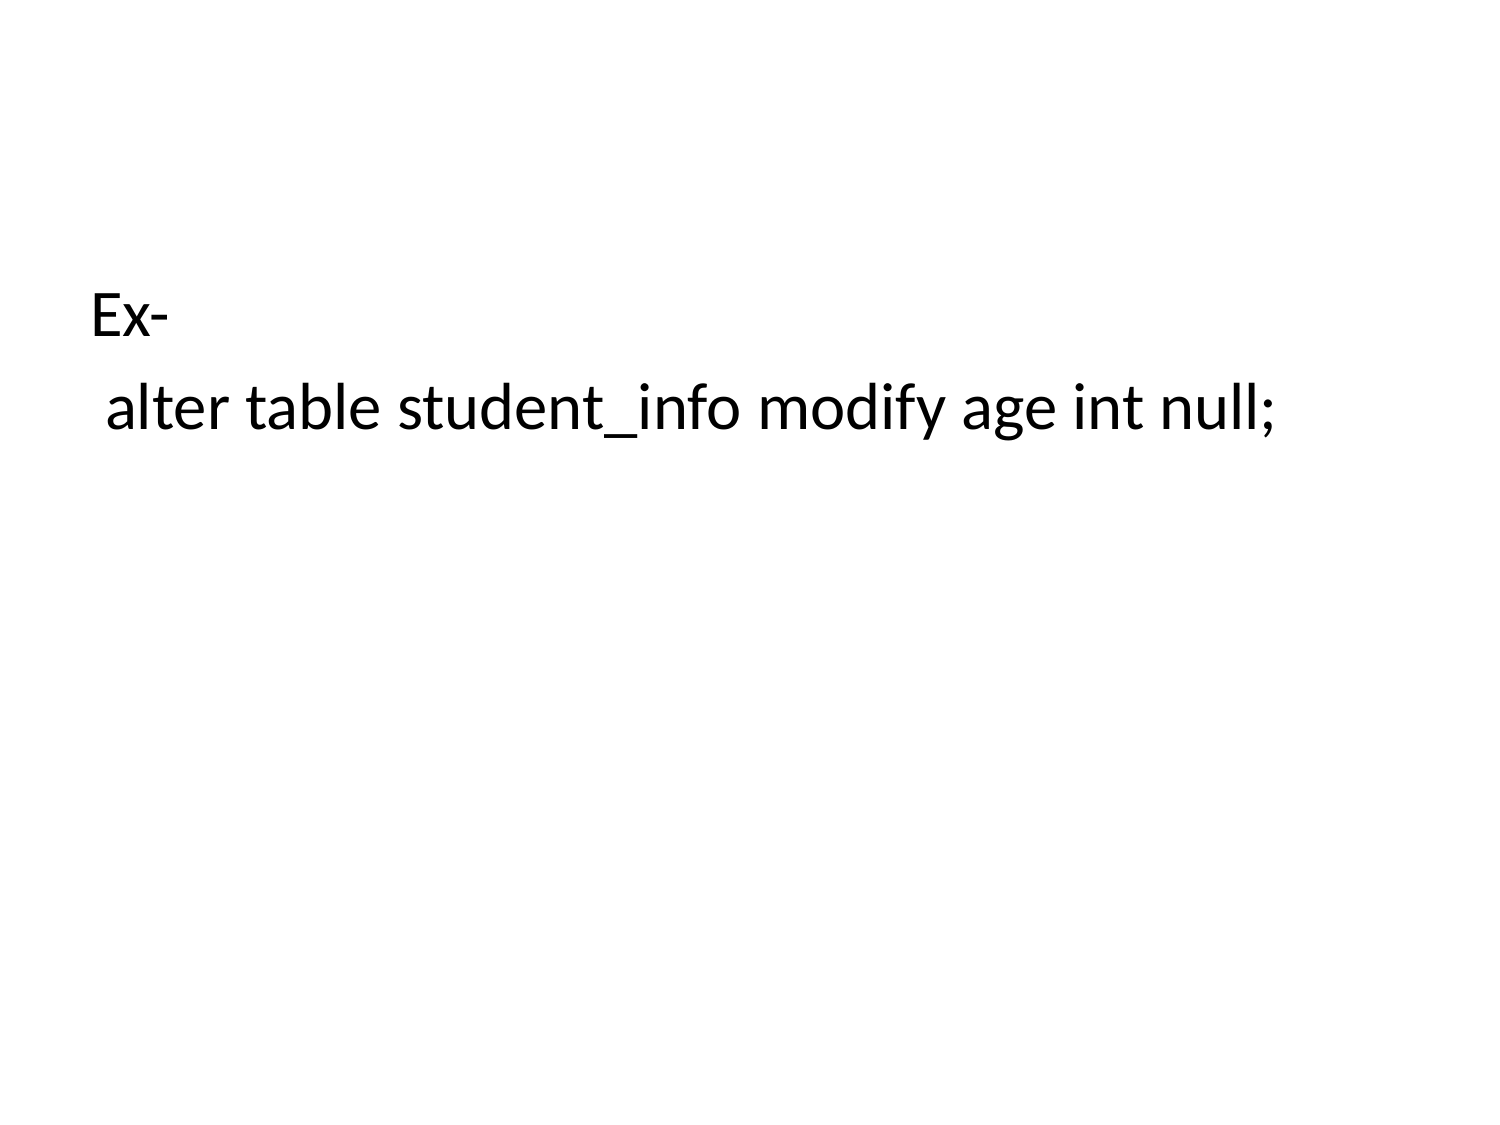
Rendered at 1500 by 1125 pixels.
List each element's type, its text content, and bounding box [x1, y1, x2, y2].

list Ex- alter table student_info modify age int null; [75, 262, 1425, 1005]
